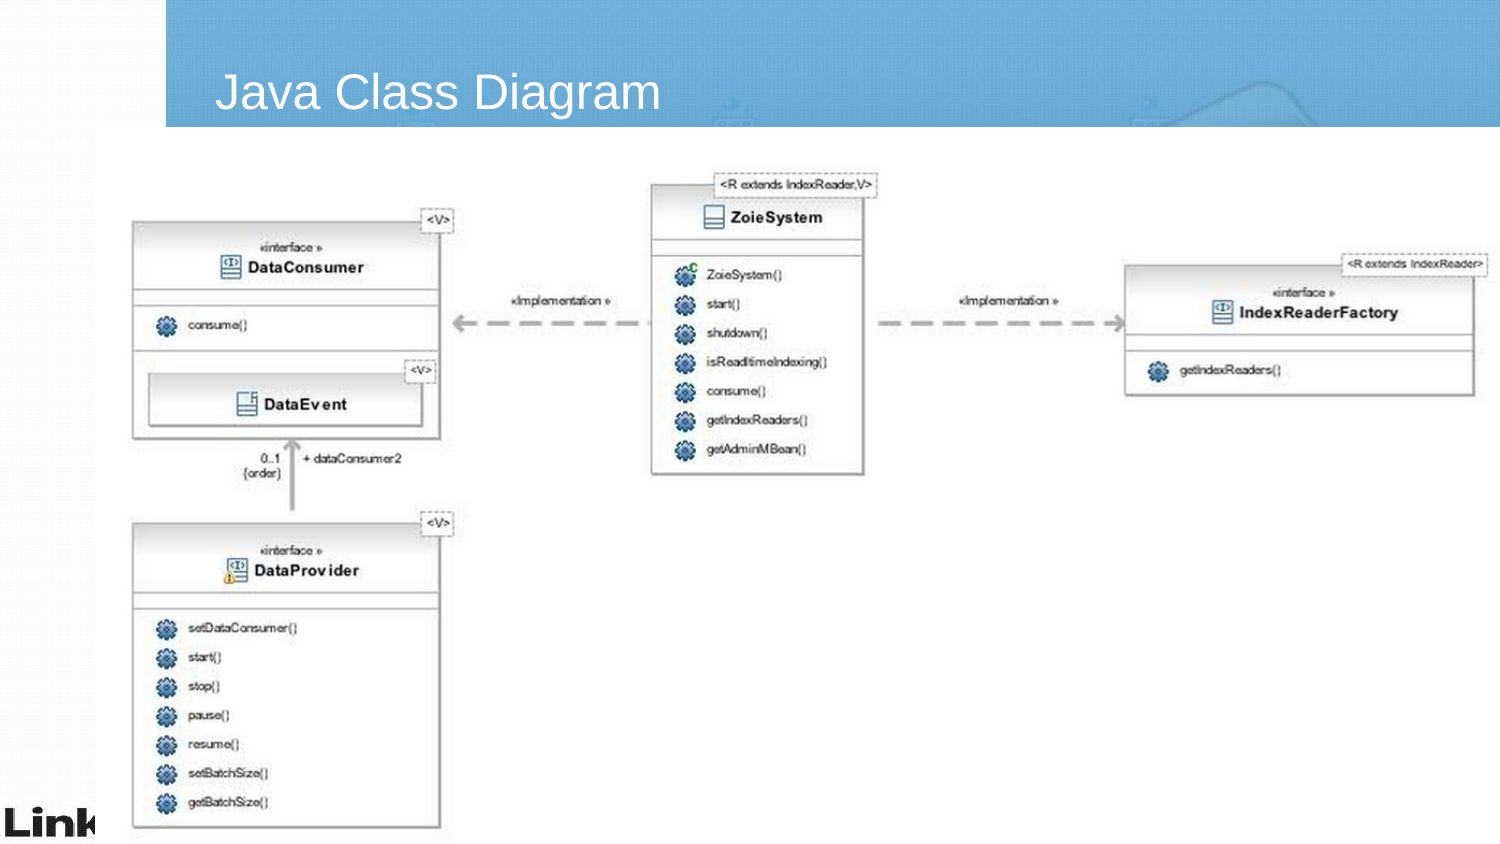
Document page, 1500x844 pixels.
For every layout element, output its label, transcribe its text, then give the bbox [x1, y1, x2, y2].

title Java Class Diagram [200, 18, 1463, 126]
picture [0, 0, 1500, 844]
